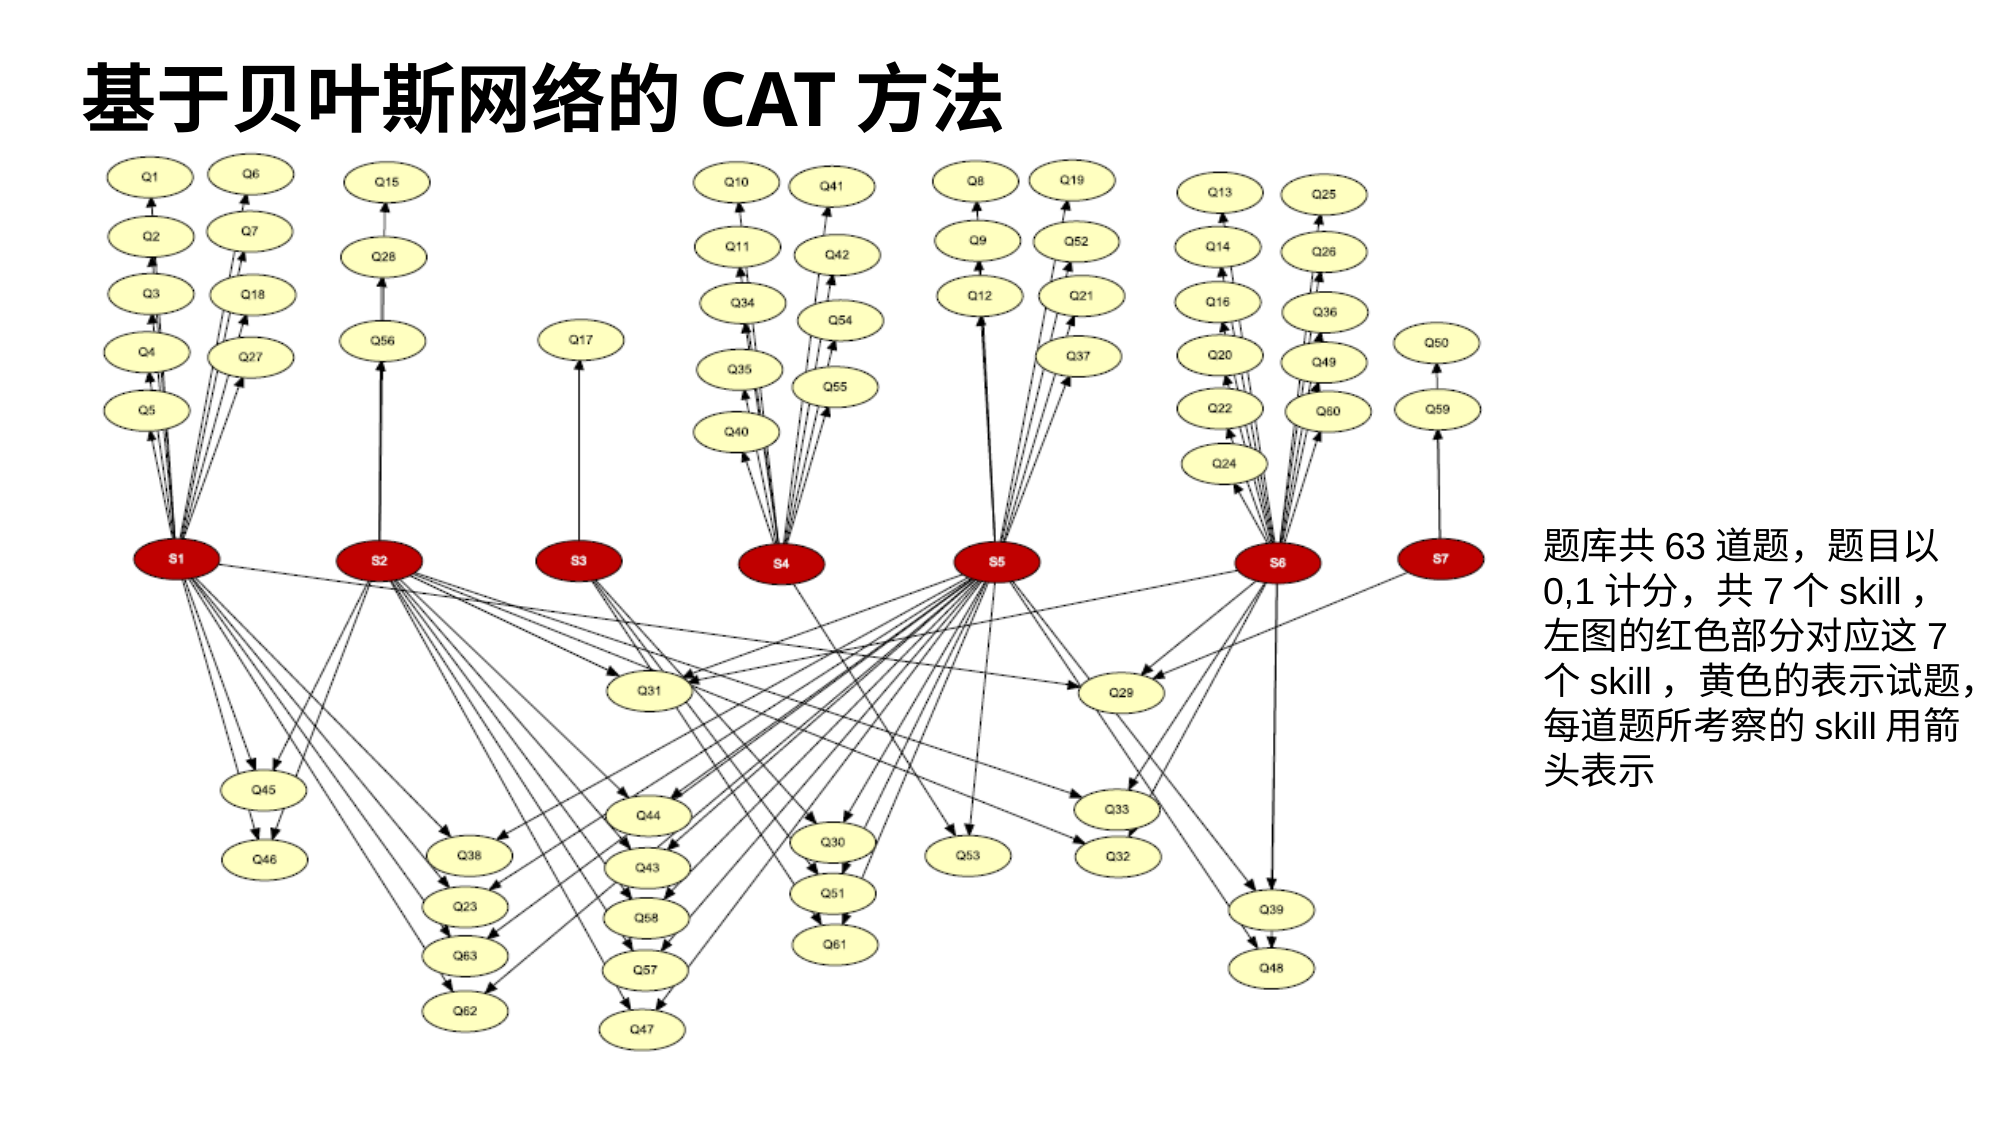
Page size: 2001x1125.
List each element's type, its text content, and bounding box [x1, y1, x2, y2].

text_box 基于贝叶斯网络的CAT方法 [66, 21, 1199, 137]
text_box 题库共63道题，题目以0,1计分，共7个skill，左图的红色部分对应这7个skill，黄色的表示试题，每道题所考察的skill用箭头表示 [1528, 514, 1986, 799]
picture [66, 137, 1518, 1058]
